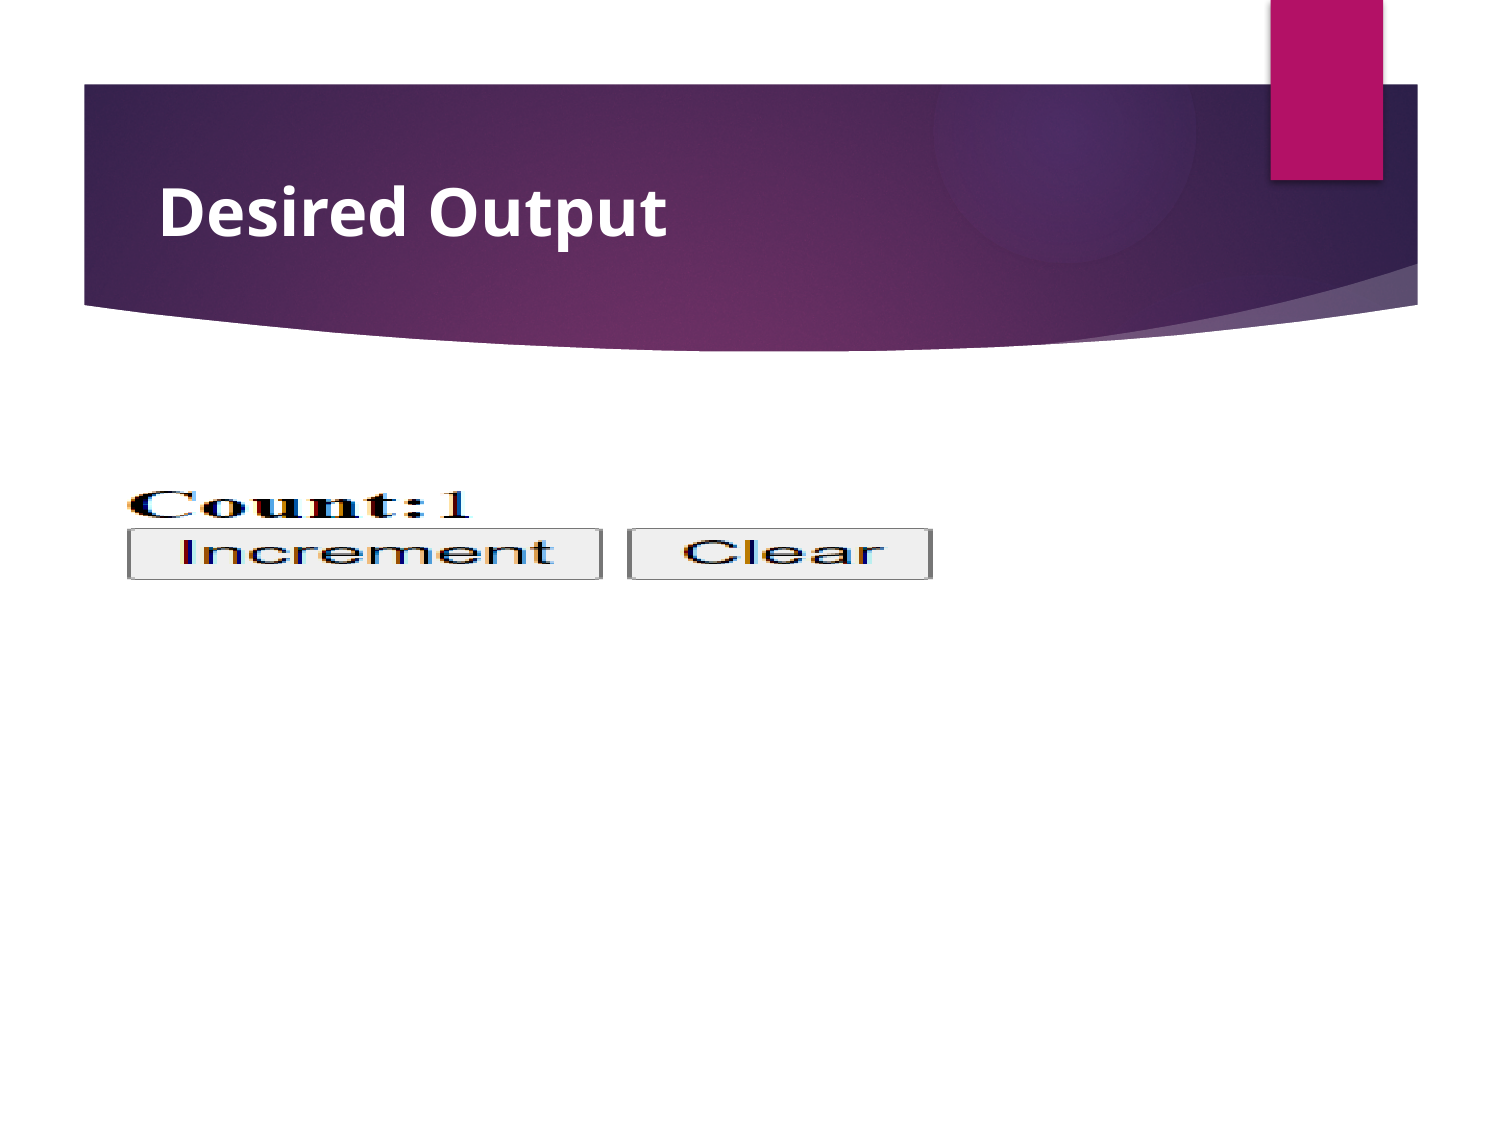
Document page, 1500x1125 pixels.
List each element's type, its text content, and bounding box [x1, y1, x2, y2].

picture [87, 474, 1413, 1051]
title [46, 23, 1447, 186]
text_box Desired Output [142, 152, 1183, 269]
